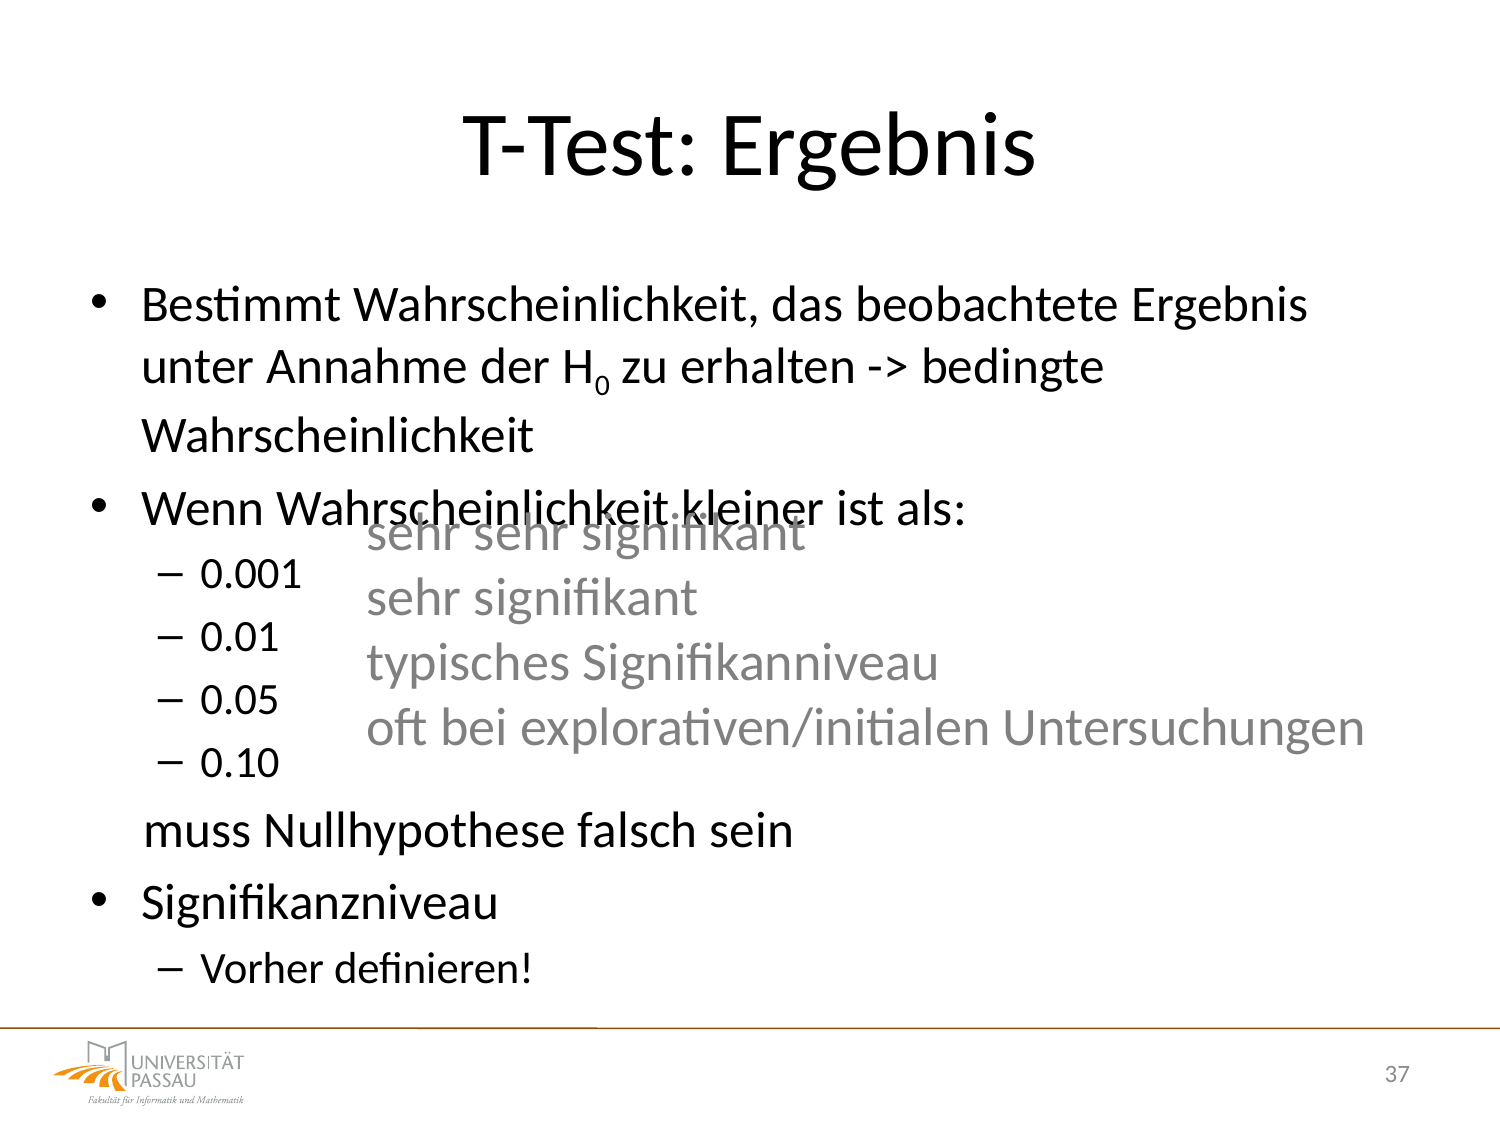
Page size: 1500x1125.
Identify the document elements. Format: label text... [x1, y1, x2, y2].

text_box sehr sehr signifikant sehr signifikant typisches Signifikanniveau oft bei explorativen/initialen Untersuchungen [349, 501, 1432, 752]
slide_number 37 [1289, 1042, 1425, 1103]
list Bestimmt Wahrscheinlichkeit, das beobachtete Ergebnis unter Annahme der H0 zu erhalten -> bedingte Wahrscheinlichkeit Wenn Wahrscheinlichkeit kleiner ist als: 0.001 0.01 0.05 0.10 muss Nullhypothese falsch sein Signifikanzniveau Vorher definieren! [75, 262, 1425, 1005]
title T-Test: Ergebnis [75, 45, 1425, 233]
